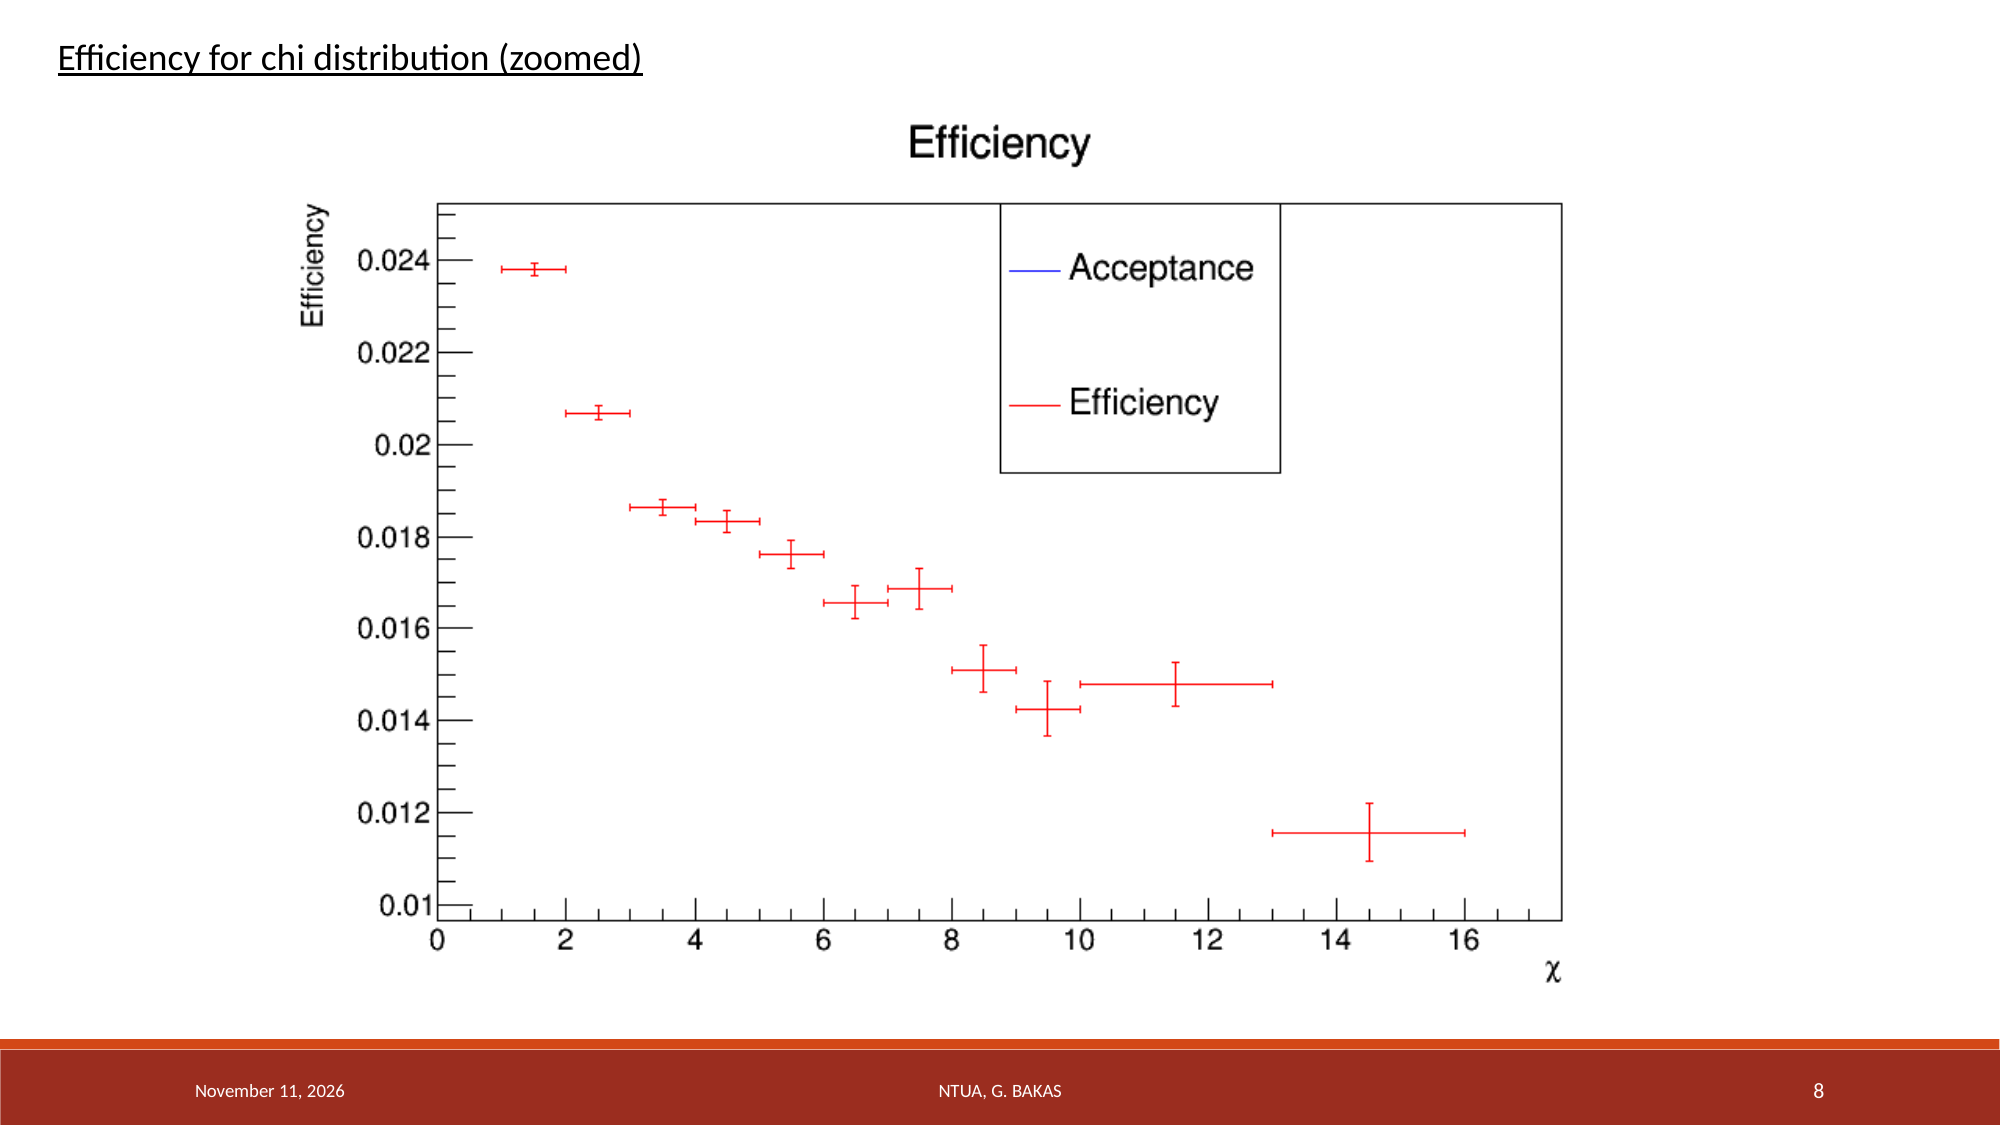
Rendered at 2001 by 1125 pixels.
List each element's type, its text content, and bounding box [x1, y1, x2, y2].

footer NTUA, G. Bakas [604, 1059, 1396, 1120]
text_box Efficiency for chi distribution (zoomed) [42, 25, 1822, 86]
slide_number 8 [1624, 1059, 1840, 1120]
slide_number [180, 1059, 586, 1120]
picture [297, 114, 1703, 1011]
